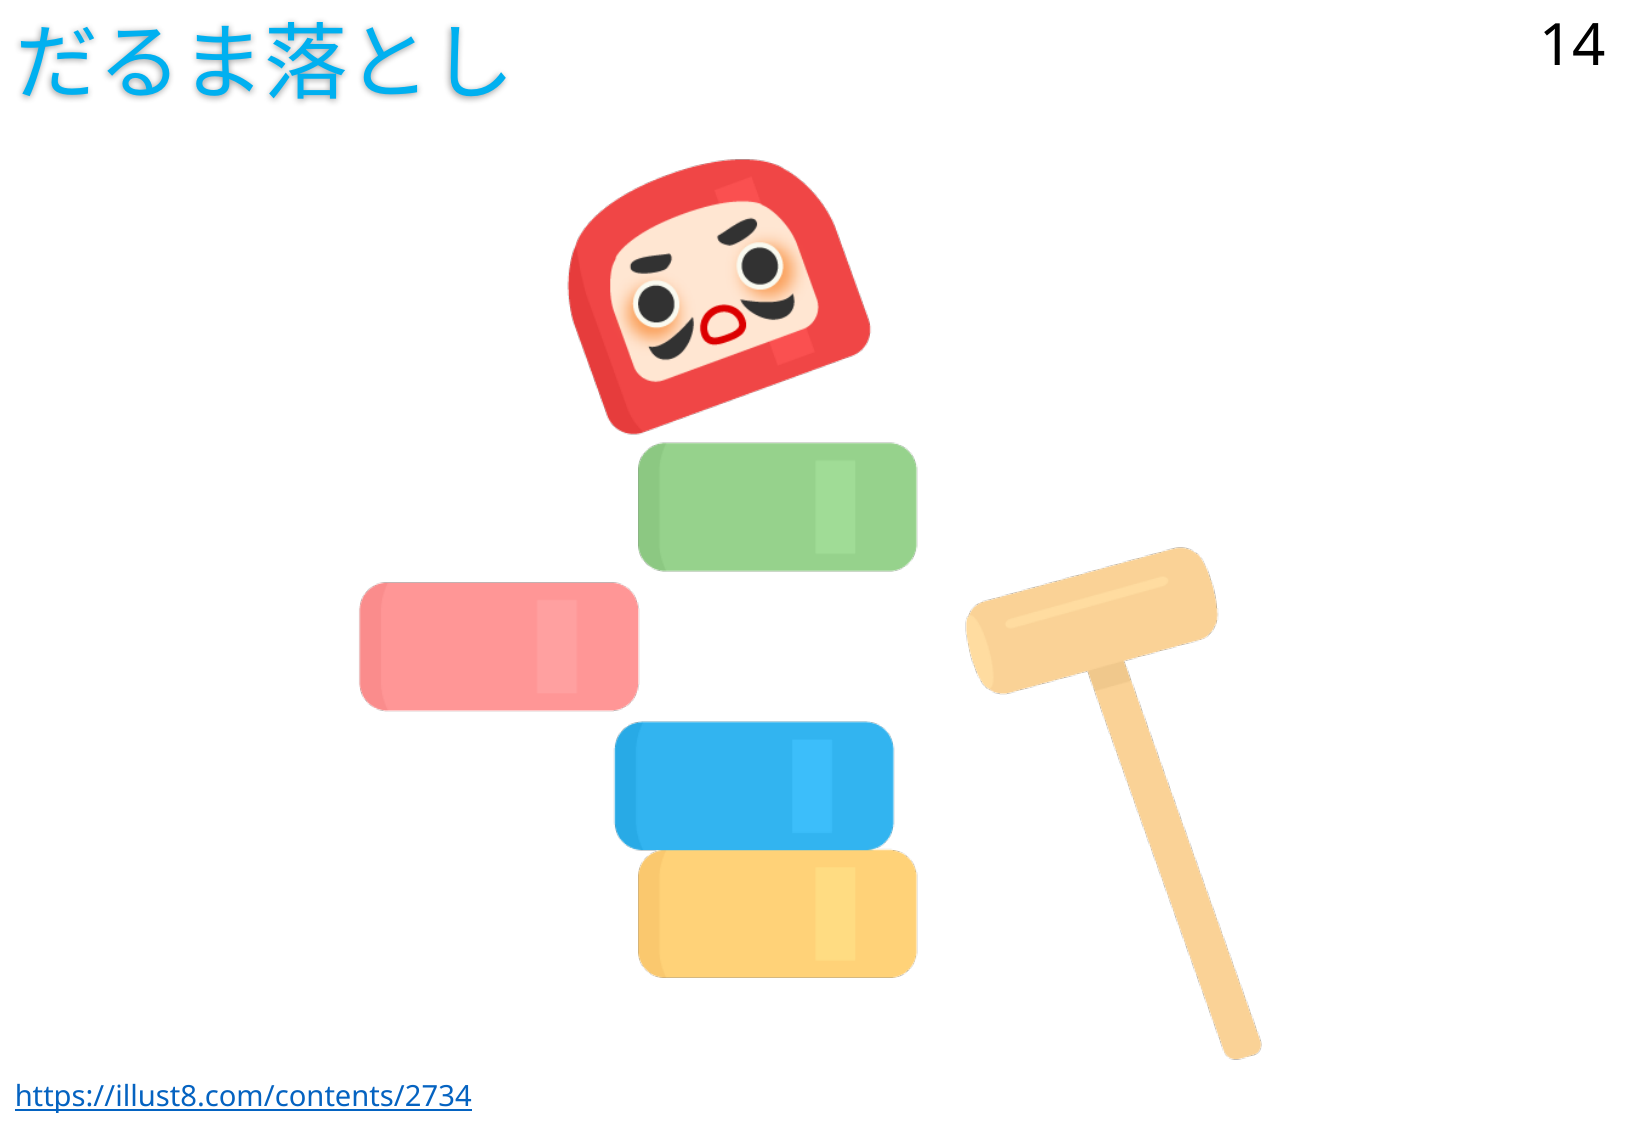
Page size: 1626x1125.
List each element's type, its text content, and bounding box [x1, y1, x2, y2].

picture [307, 117, 1314, 1102]
slide_number 14 [1450, 0, 1622, 100]
title だるま落とし [0, 0, 1451, 119]
list https://illust8.com/contents/2734 [0, 1074, 1622, 1125]
